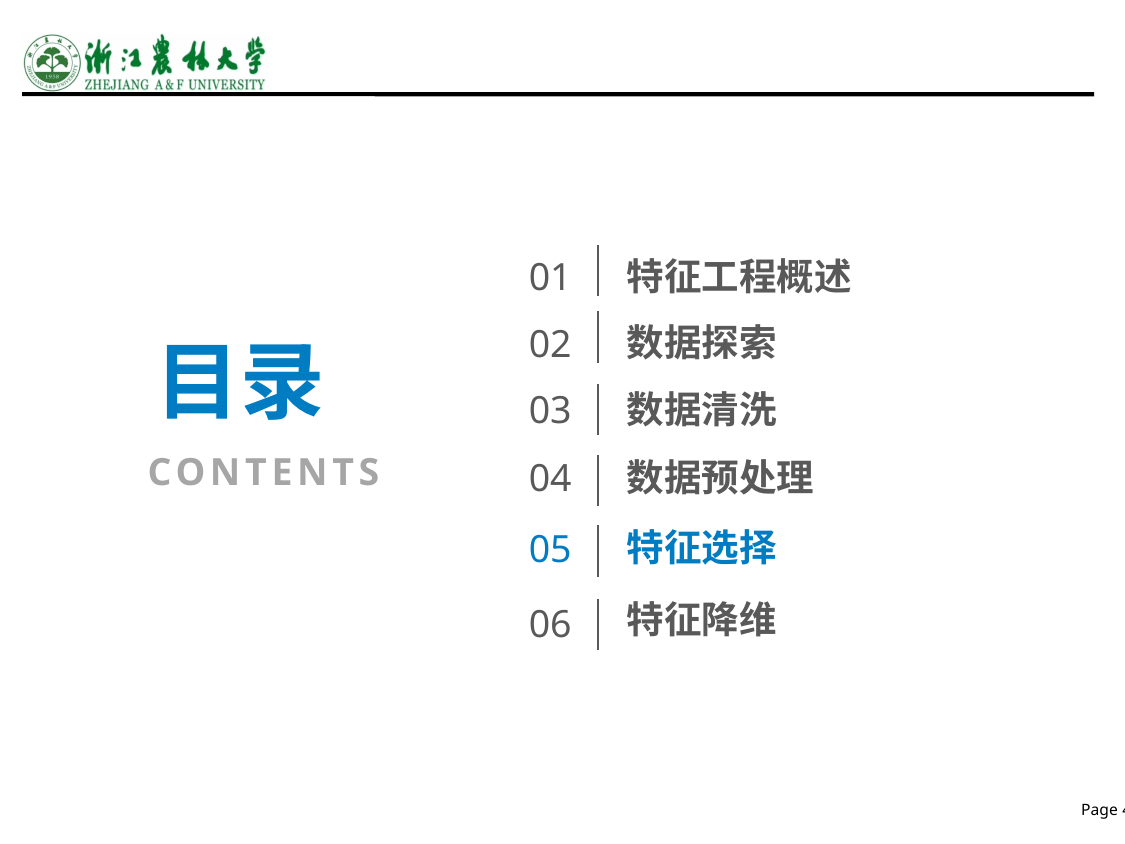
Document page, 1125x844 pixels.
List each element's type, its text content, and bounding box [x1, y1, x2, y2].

text_box 06 [513, 594, 588, 651]
text_box 特征选择 [615, 518, 926, 575]
text_box 01 [513, 247, 588, 304]
picture [22, 32, 267, 92]
text_box 数据预处理 [615, 448, 926, 505]
text_box CONTENTS [101, 422, 426, 519]
text_box 特征工程概述 [615, 247, 926, 304]
text_box 04 [513, 448, 588, 505]
text_box 特征降维 [615, 590, 926, 647]
text_box 05 [513, 518, 588, 576]
text_box 02 [513, 313, 588, 371]
text_box 03 [513, 380, 588, 437]
text_box 目录 [131, 330, 349, 422]
text_box 数据清洗 [615, 380, 926, 437]
text_box 数据探索 [615, 313, 926, 370]
